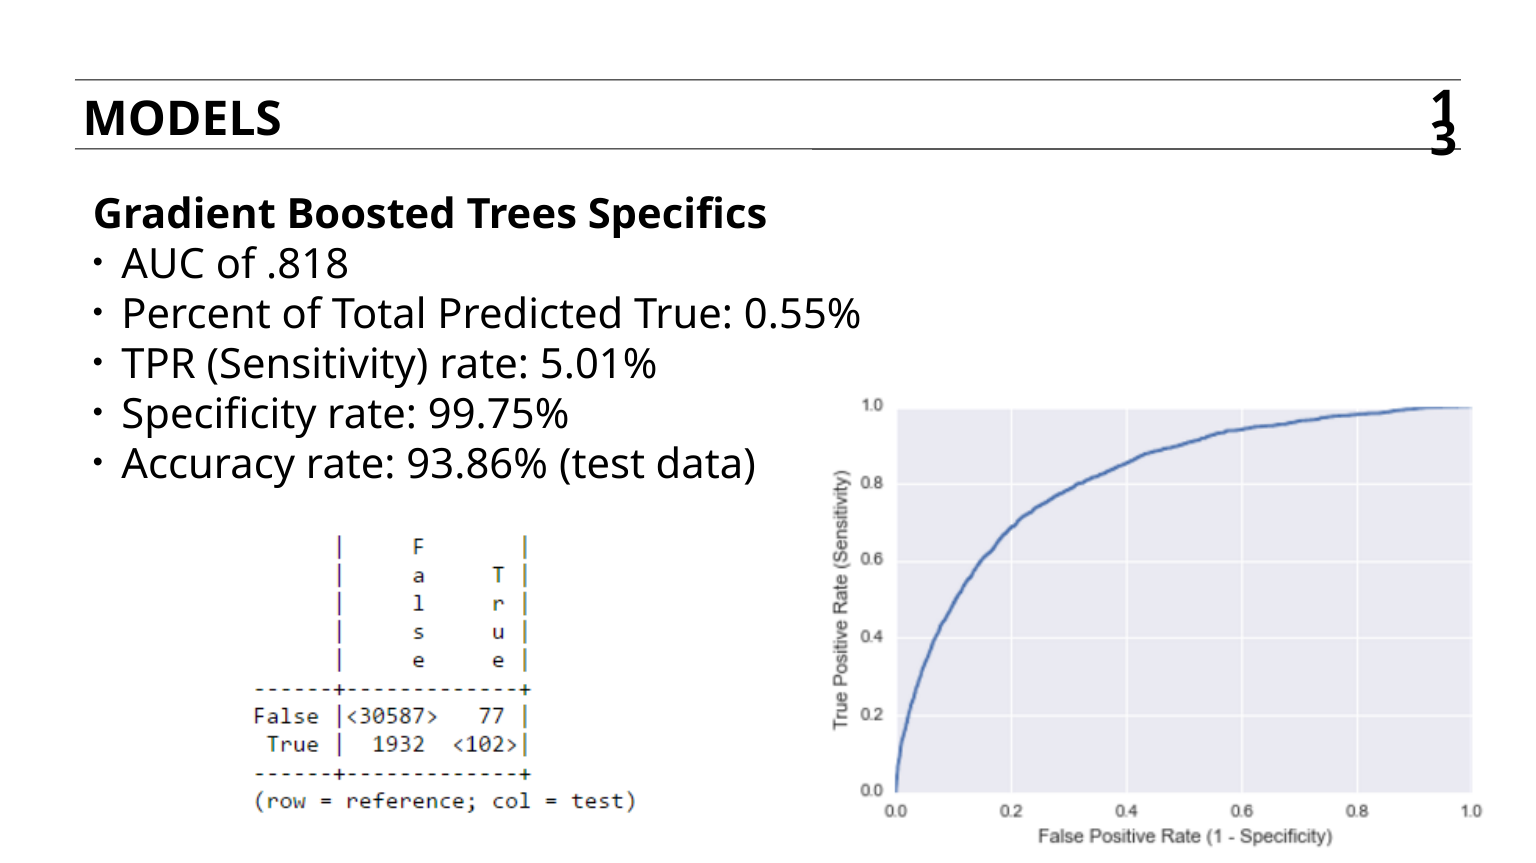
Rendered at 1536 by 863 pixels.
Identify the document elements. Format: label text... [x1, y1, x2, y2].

list MODELS [67, 86, 1343, 162]
picture [237, 530, 649, 824]
slide_number 13 [1419, 92, 1461, 144]
text_box Gradient Boosted Trees Specifics AUC of .818 Percent of Total Predicted True: 0.55% TPR (Sensitivity) rate: 5.01% Specificity rate: 99.75% Accuracy rate: 93.86% (test data) [92, 181, 1461, 519]
picture [817, 393, 1505, 857]
subtitle [67, 193, 812, 782]
